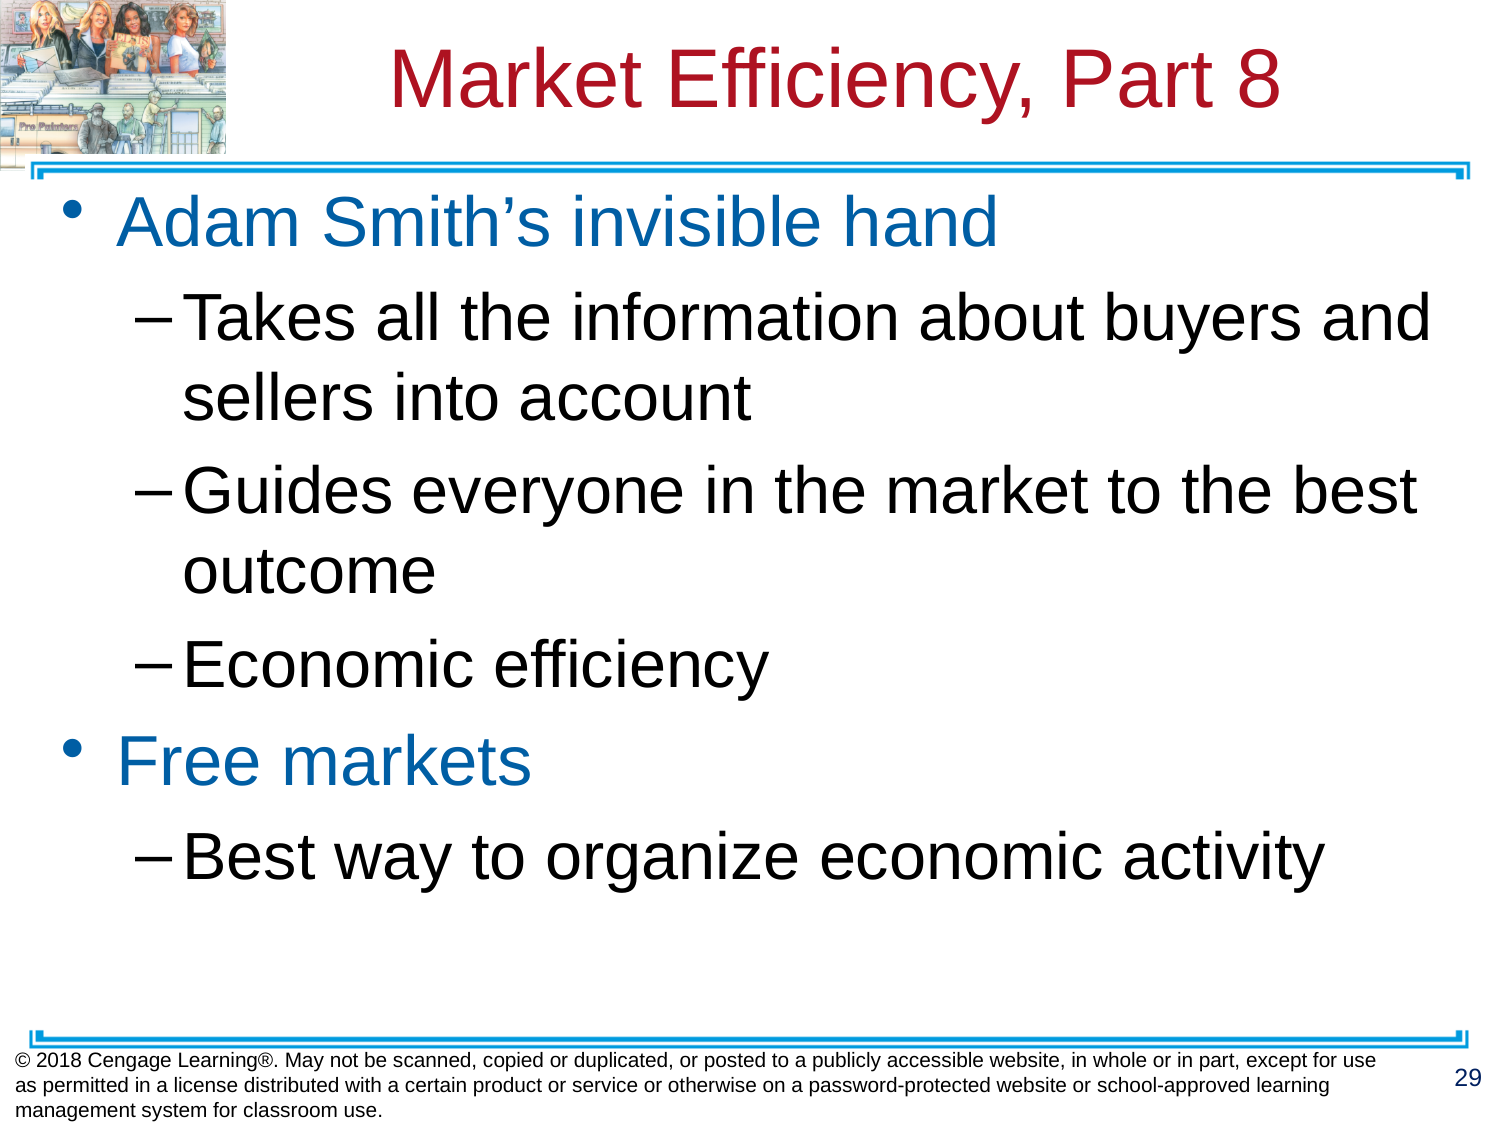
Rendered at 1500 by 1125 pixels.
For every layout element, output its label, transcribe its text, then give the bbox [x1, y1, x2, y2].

title Market Efficiency, Part 8 [172, 16, 1500, 158]
footer © 2018 Cengage Learning®. May not be scanned, copied or duplicated, or posted to a publicly accessible website, in whole or in part, except for use as permitted in a license distributed with a certain product or service or otherwise on a password-protected website or school-approved learning management system for classroom use. [0, 1043, 1412, 1125]
picture [0, 0, 1475, 186]
list Adam Smith’s invisible hand Takes all the information about buyers and sellers into account Guides everyone in the market to the best outcome Economic efficiency Free markets Best way to organize economic activity [45, 168, 1455, 925]
slide_number 29 [1436, 1052, 1500, 1117]
picture [25, 1024, 1475, 1057]
